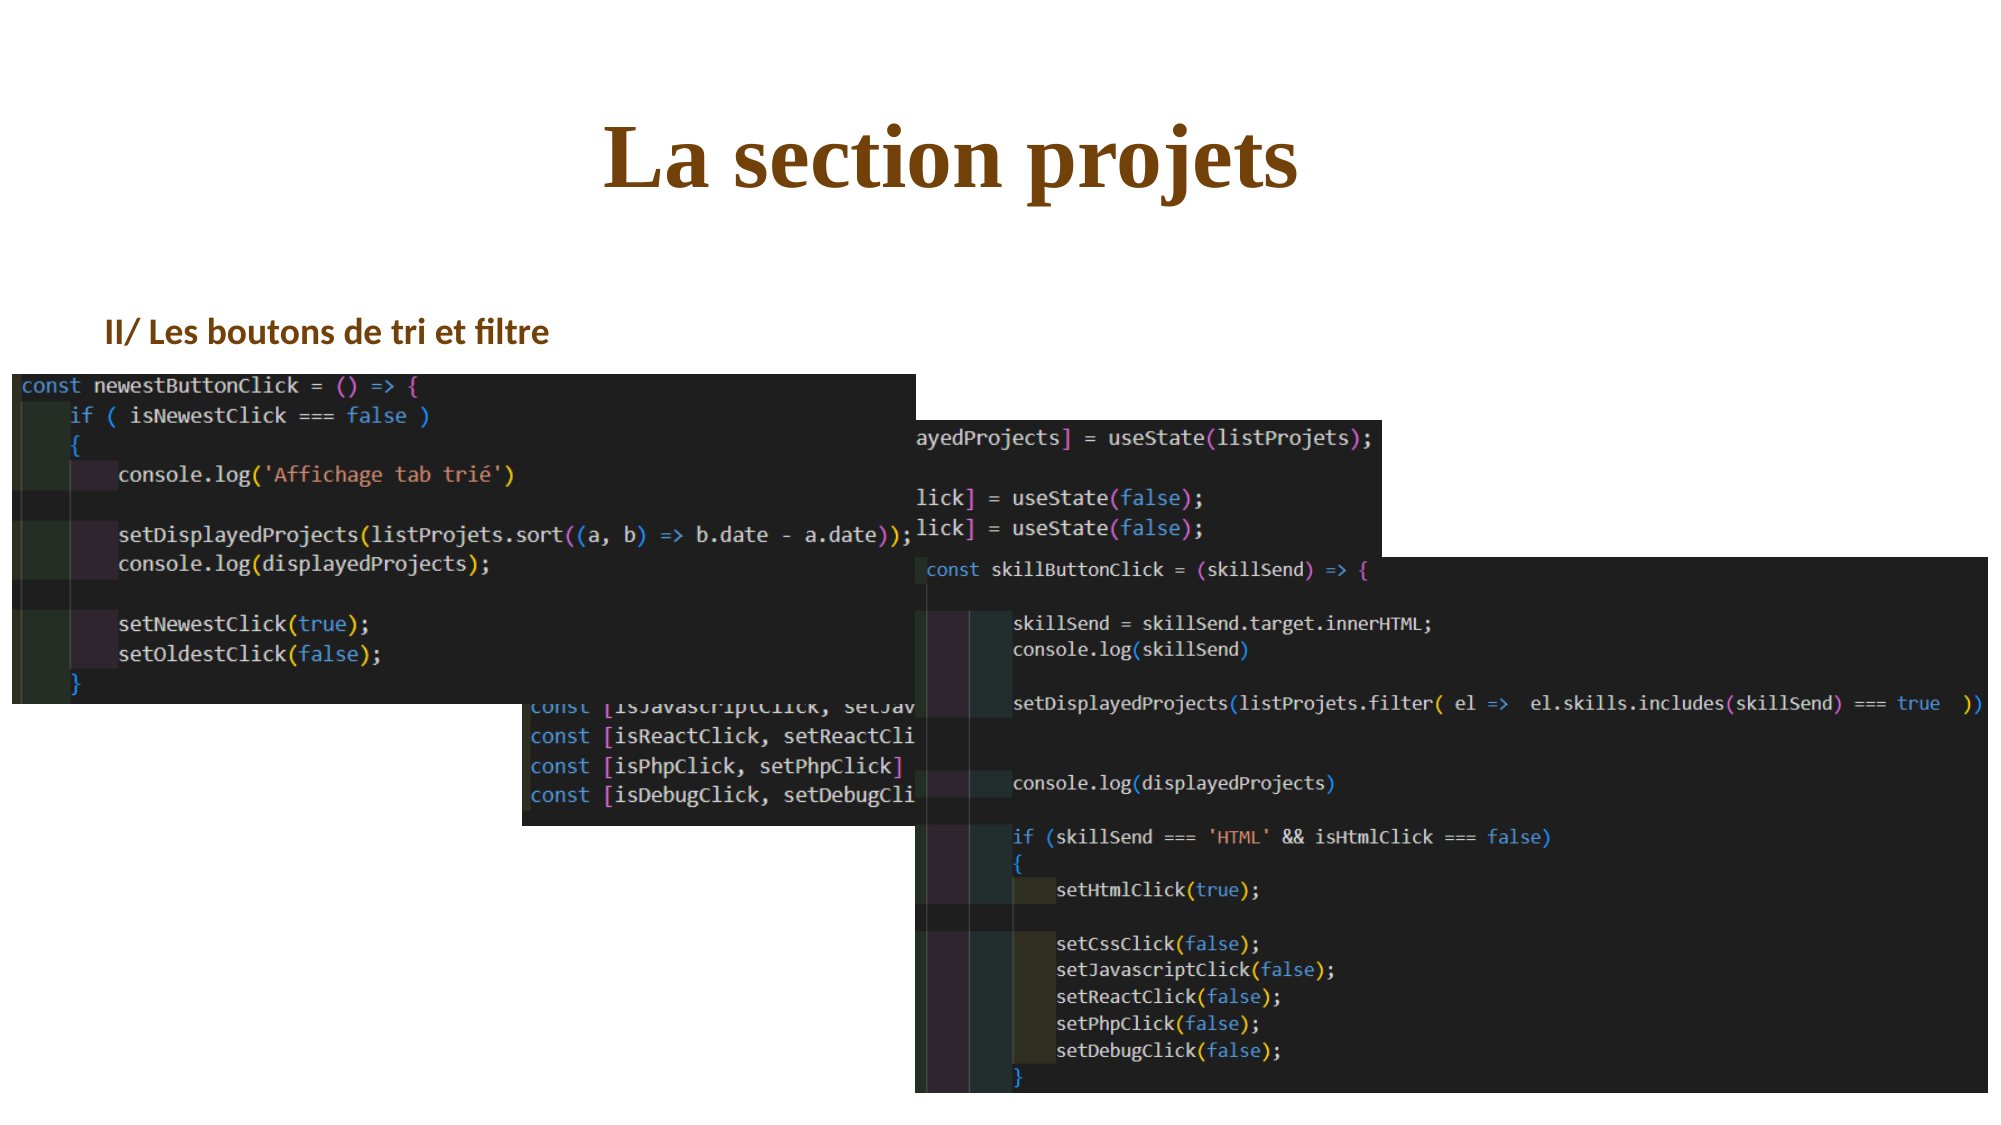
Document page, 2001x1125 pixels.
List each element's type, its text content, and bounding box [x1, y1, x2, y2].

text_box II/ Les boutons de tri et filtre [89, 299, 839, 360]
picture [12, 374, 1988, 1093]
text_box La section projets [257, 88, 1648, 213]
